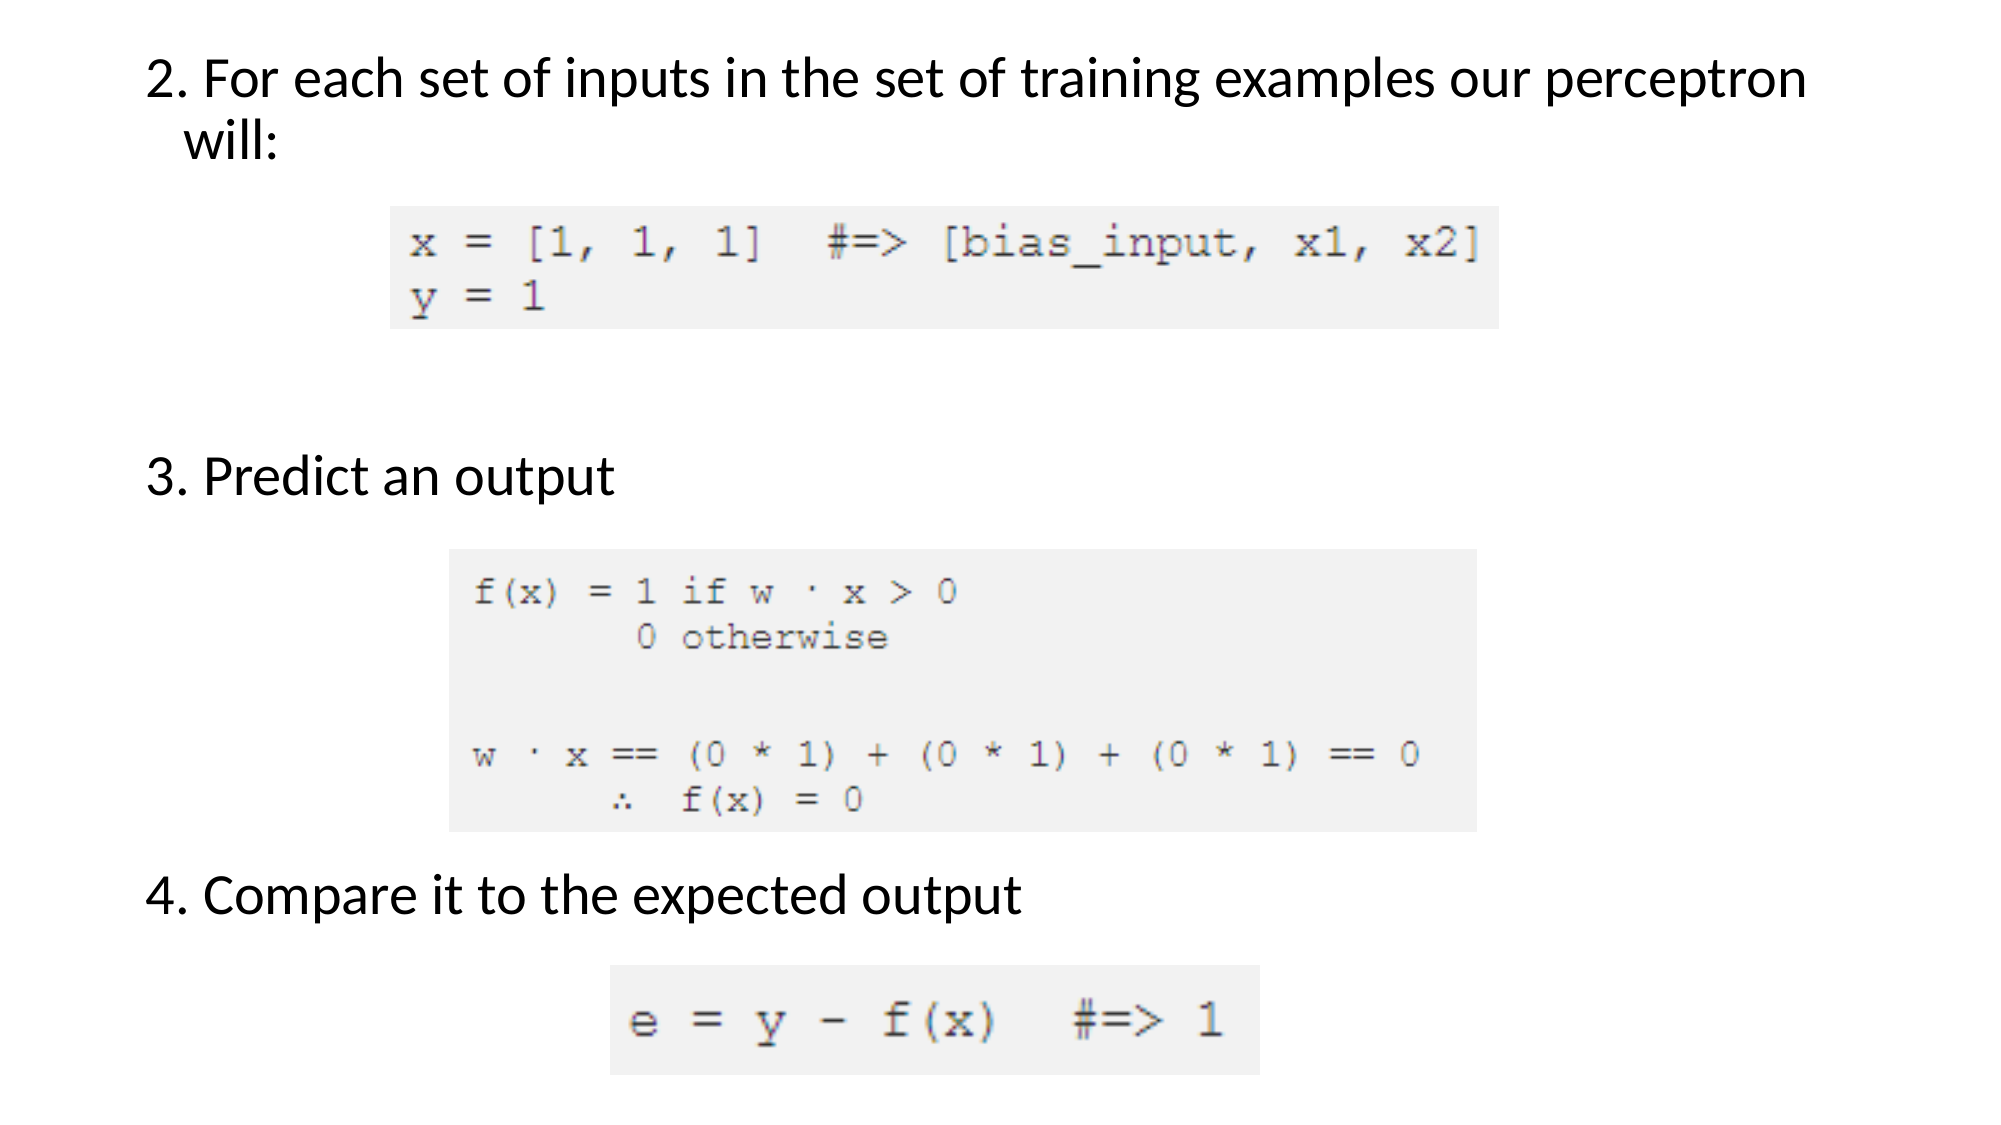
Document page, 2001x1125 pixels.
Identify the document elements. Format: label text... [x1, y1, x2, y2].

list 2. For each set of inputs in the set of training examples our perceptron will: 3. Predict an output 4. Compare it to the expected output [130, 39, 1856, 1081]
picture [449, 549, 1477, 832]
picture [390, 206, 1499, 329]
picture [610, 965, 1260, 1075]
